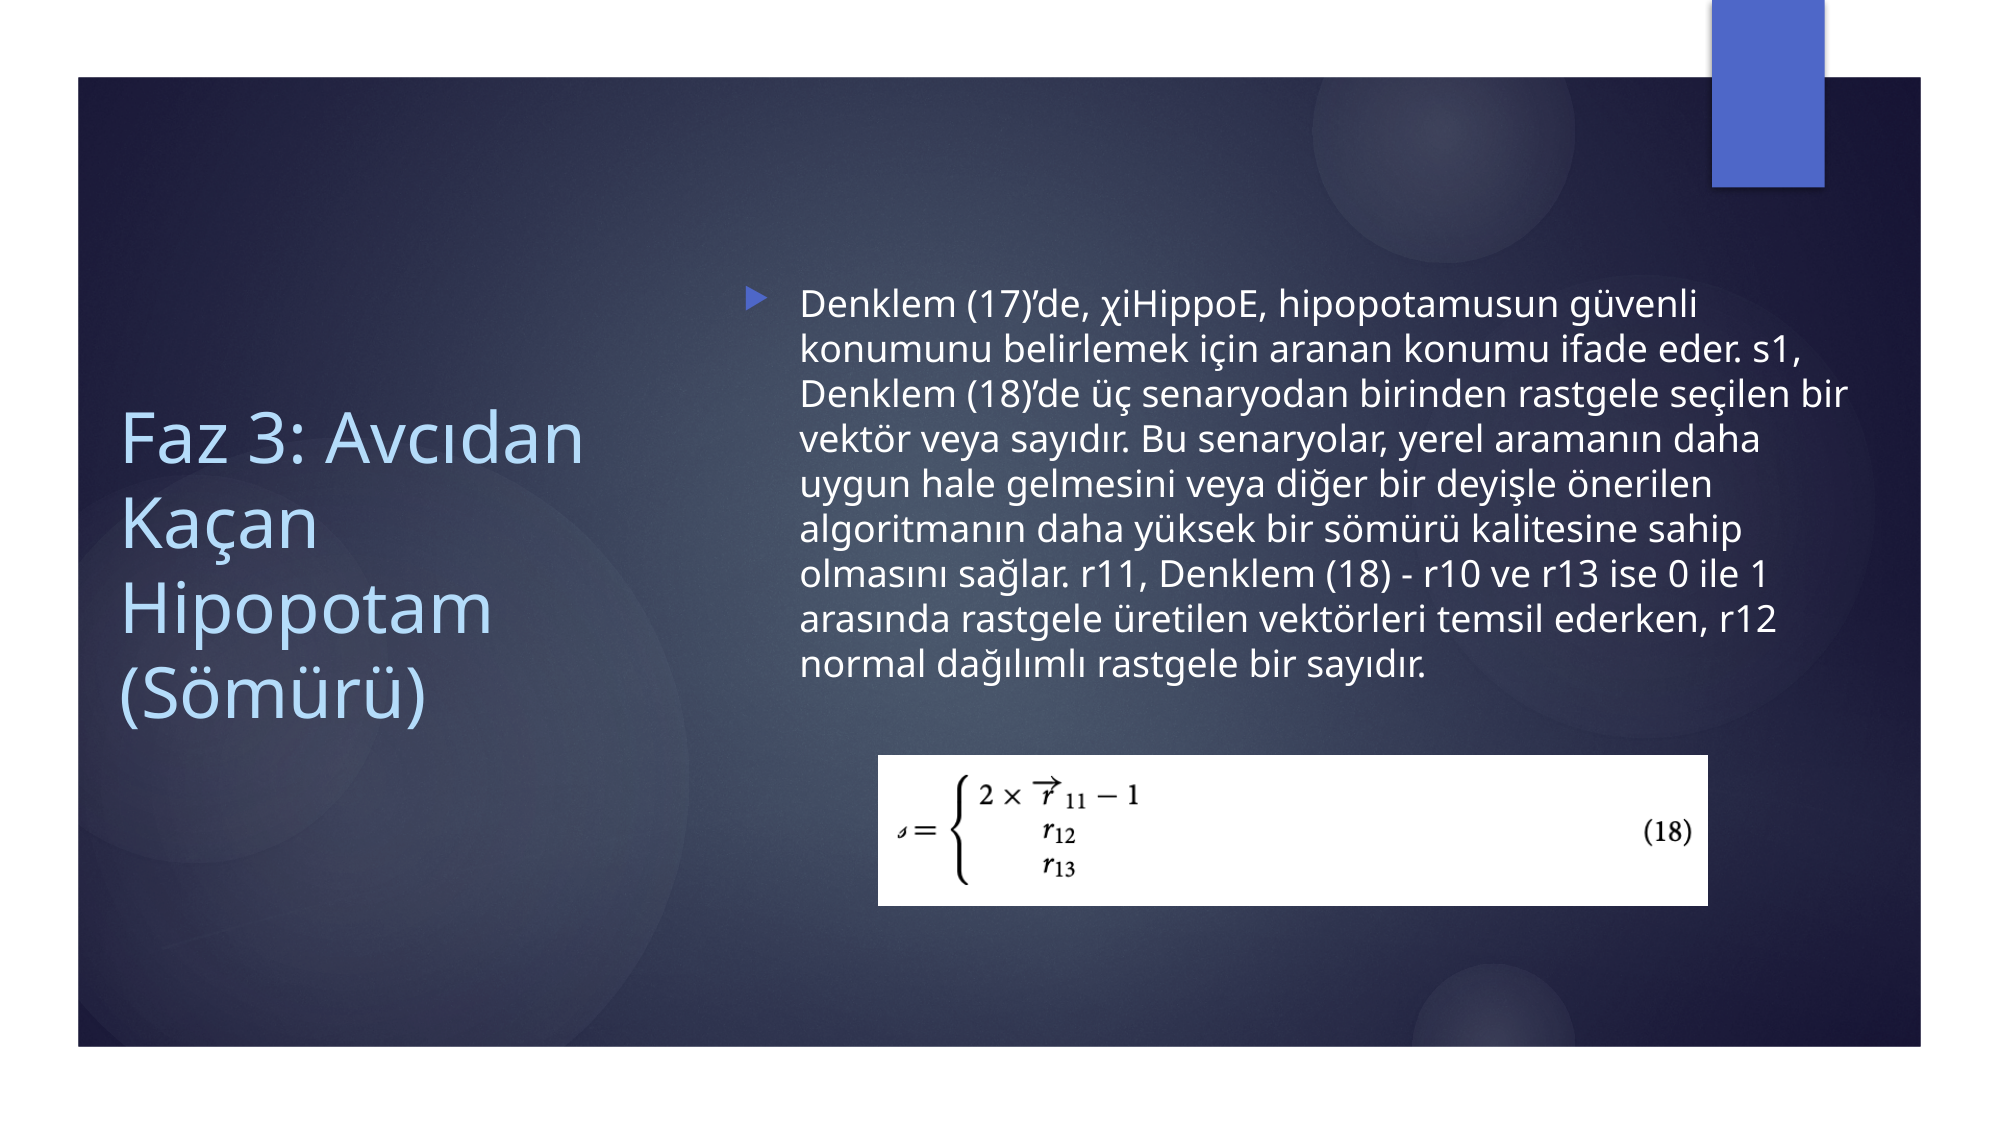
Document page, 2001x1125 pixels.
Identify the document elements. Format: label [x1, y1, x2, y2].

picture [878, 755, 1708, 906]
text_box [0, 0, 2000, 1125]
